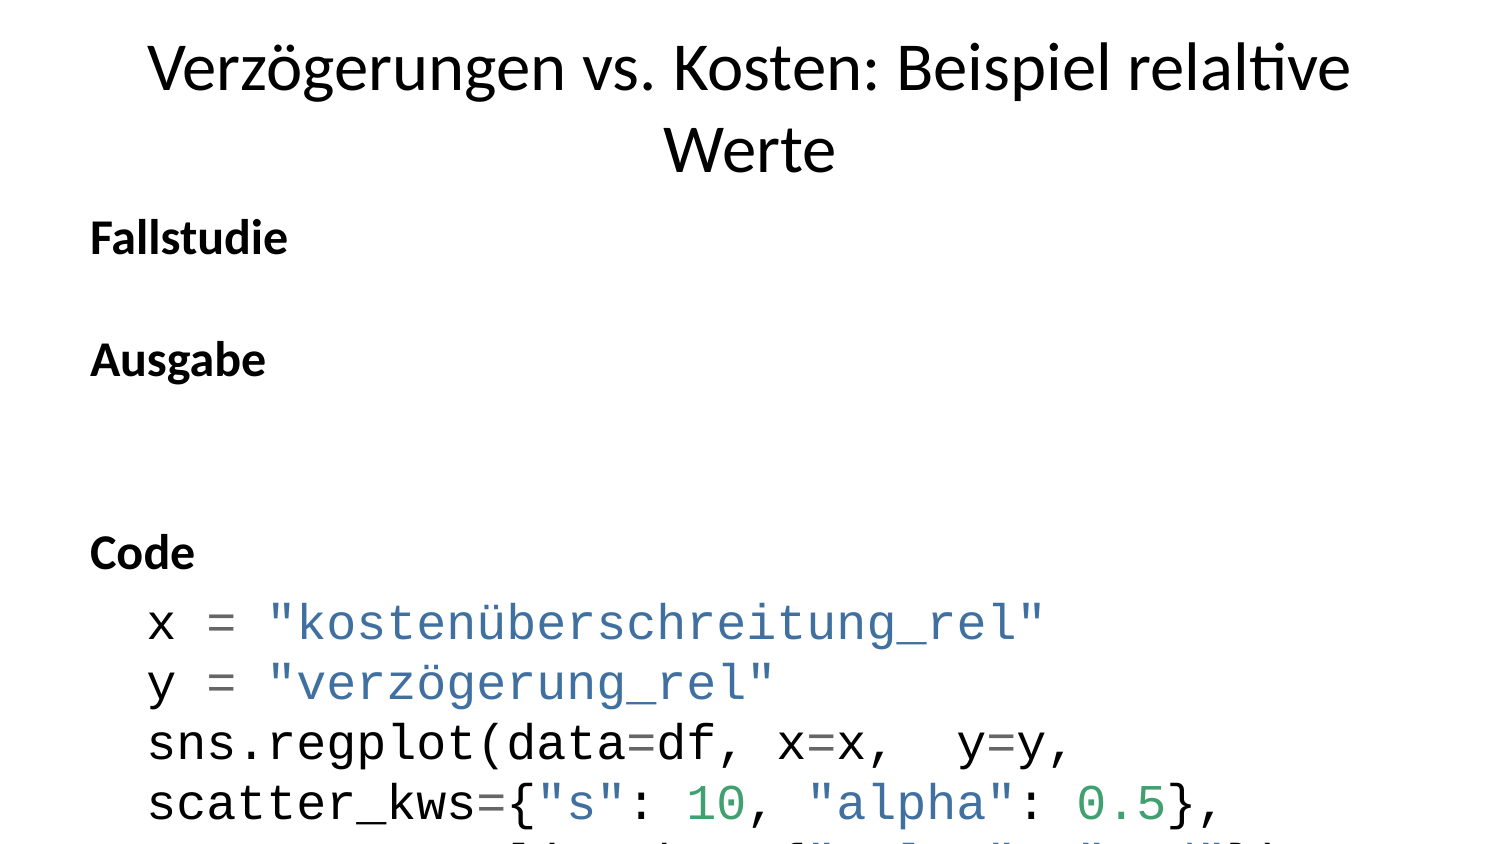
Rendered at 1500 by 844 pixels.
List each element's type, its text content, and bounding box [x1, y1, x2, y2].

list Fallstudie Ausgabe Code x = "kostenüberschreitung_rel" y = "verzögerung_rel" sns.regplot(data=df, x=x, y=y, scatter_kws={"s": 10, "alpha": 0.5}, line_kws={"color": "red"}); plt.title("Zusammenhang zwischen relativer Verzögerung und relativer Kostenüberschreitung"); sns.regplot: erstellt eine Scatterplot mit Regressionsgerade [75, 196, 1425, 754]
title Verzögerungen vs. Kosten: Beispiel relaltive Werte [75, 33, 1425, 175]
